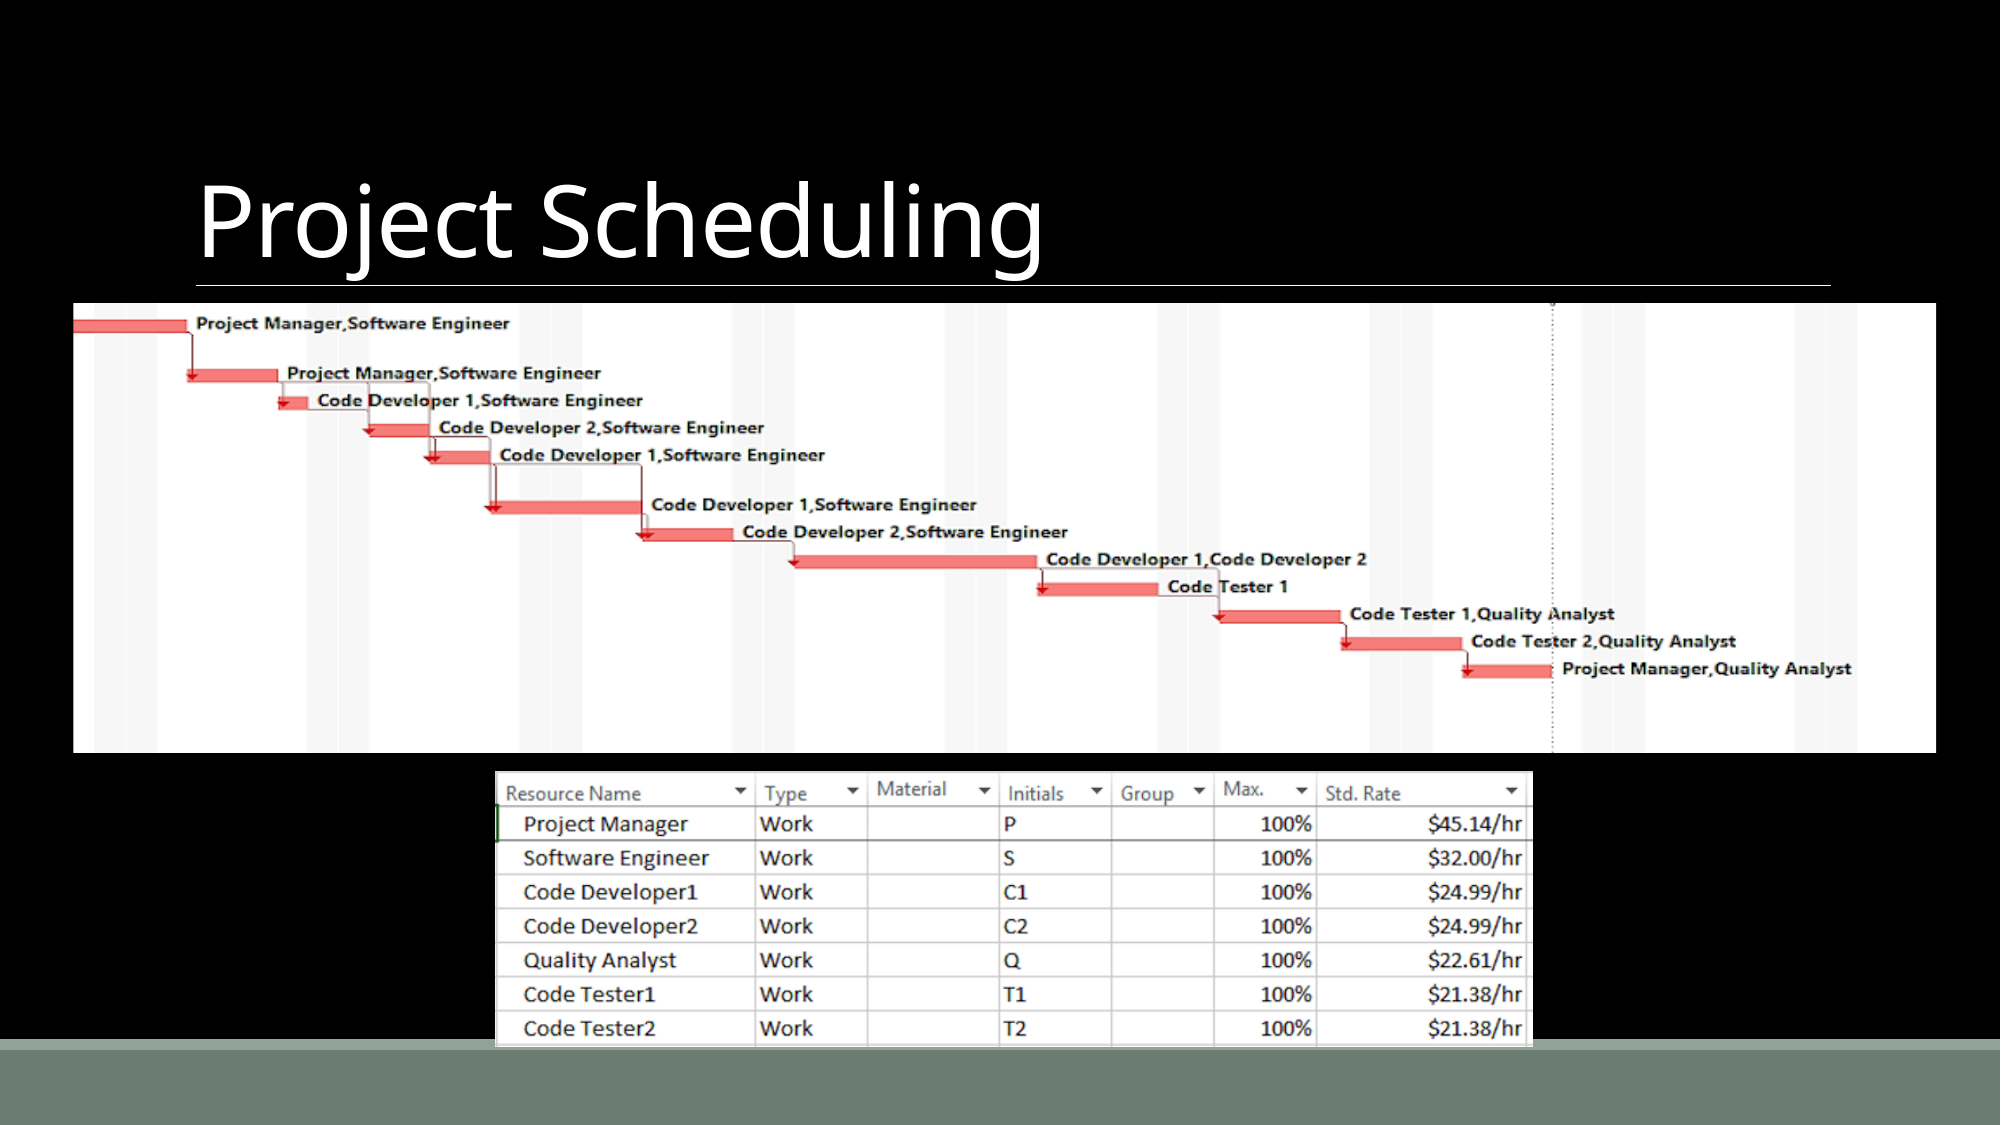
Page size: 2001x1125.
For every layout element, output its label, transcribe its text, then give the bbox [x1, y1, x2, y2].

picture [494, 770, 1533, 1047]
title Project Scheduling [180, 47, 1830, 285]
picture [72, 302, 1937, 754]
list [180, 764, 1830, 963]
